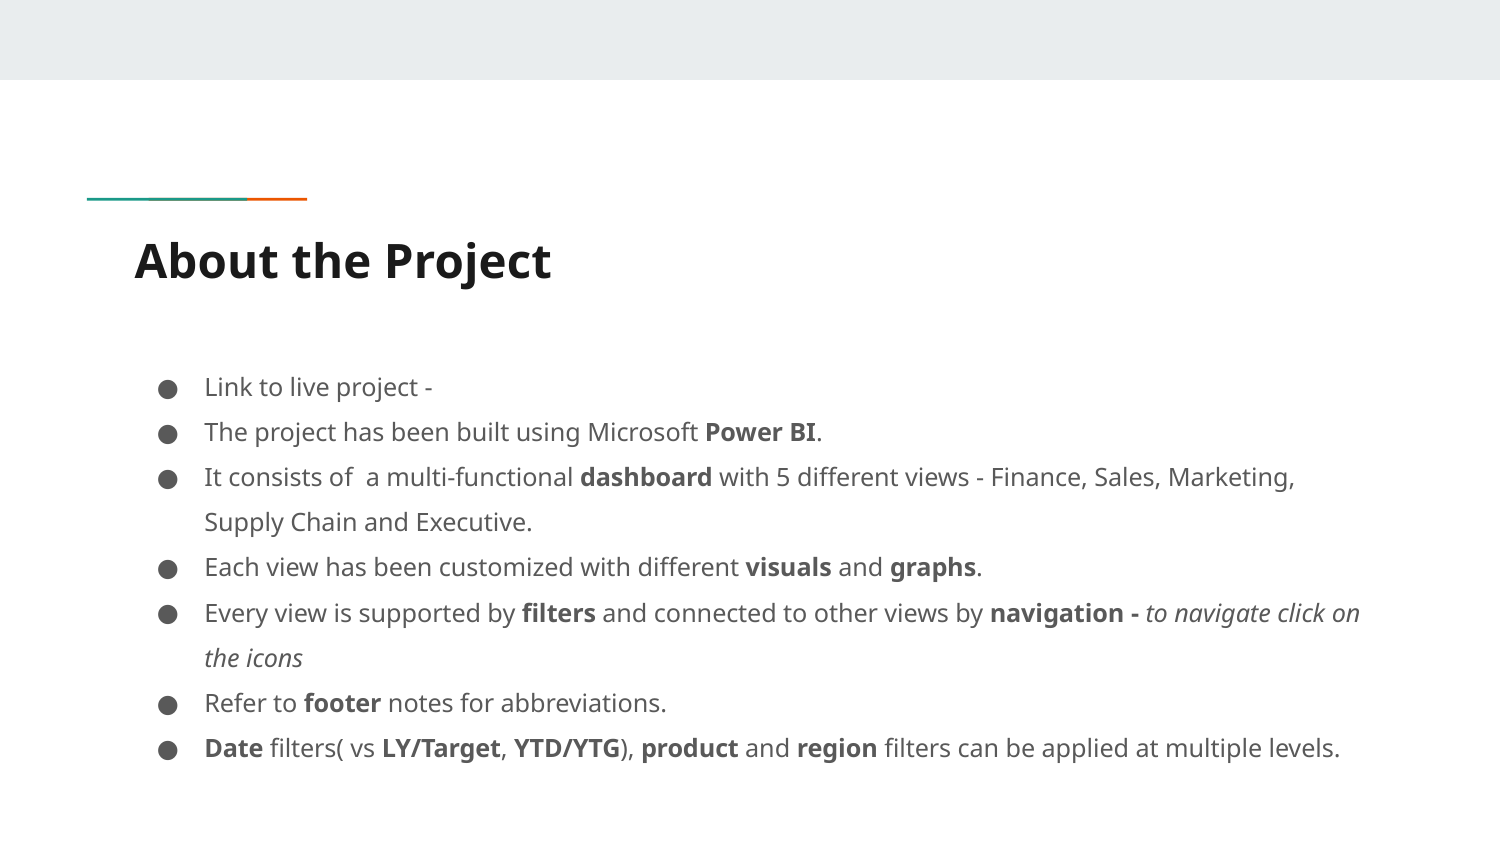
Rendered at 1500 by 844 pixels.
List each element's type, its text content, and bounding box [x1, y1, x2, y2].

list Link to live project - The project has been built using Microsoft Power BI. It consists of a multi-functional dashboard with 5 different views - Finance, Sales, Marketing, Supply Chain and Executive. Each view has been customized with different visuals and graphs. Every view is supported by filters and connected to other views by navigation - to navigate click on the icons Refer to footer notes for abbreviations. Date filters( vs LY/Target, YTD/YTG), product and region filters can be applied at multiple levels. [119, 341, 1381, 786]
title About the Project [119, 216, 1381, 305]
